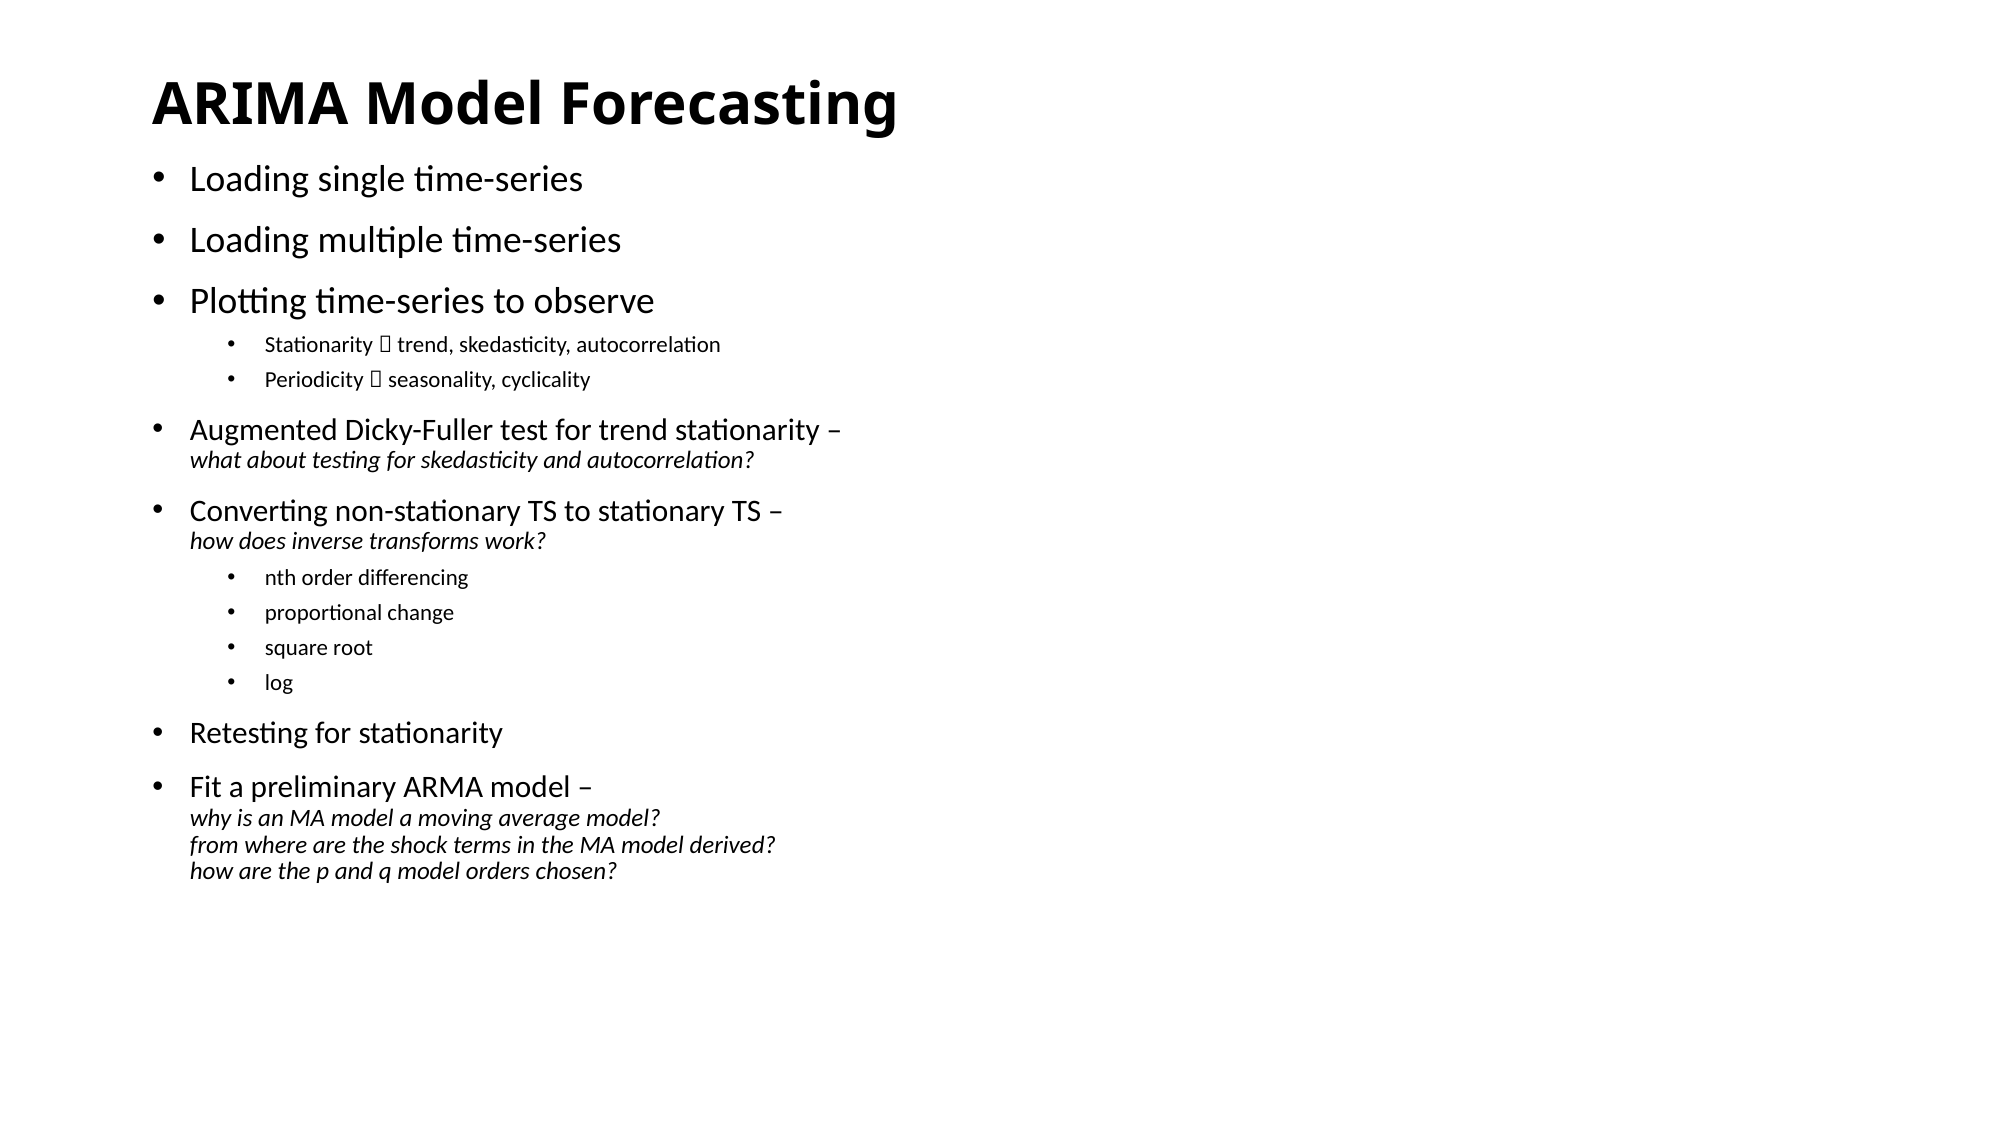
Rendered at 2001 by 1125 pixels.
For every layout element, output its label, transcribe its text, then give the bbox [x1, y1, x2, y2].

list Loading single time-series Loading multiple time-series Plotting time-series to observe Stationarity  trend, skedasticity, autocorrelation Periodicity  seasonality, cyclicality Augmented Dicky-Fuller test for trend stationarity – what about testing for skedasticity and autocorrelation? Converting non-stationary TS to stationary TS – how does inverse transforms work? nth order differencing proportional change square root log Retesting for stationarity Fit a preliminary ARMA model – why is an MA model a moving average model? from where are the shock terms in the MA model derived? how are the p and q model orders chosen? [137, 151, 886, 1014]
title ARIMA Model Forecasting [137, 59, 1863, 152]
